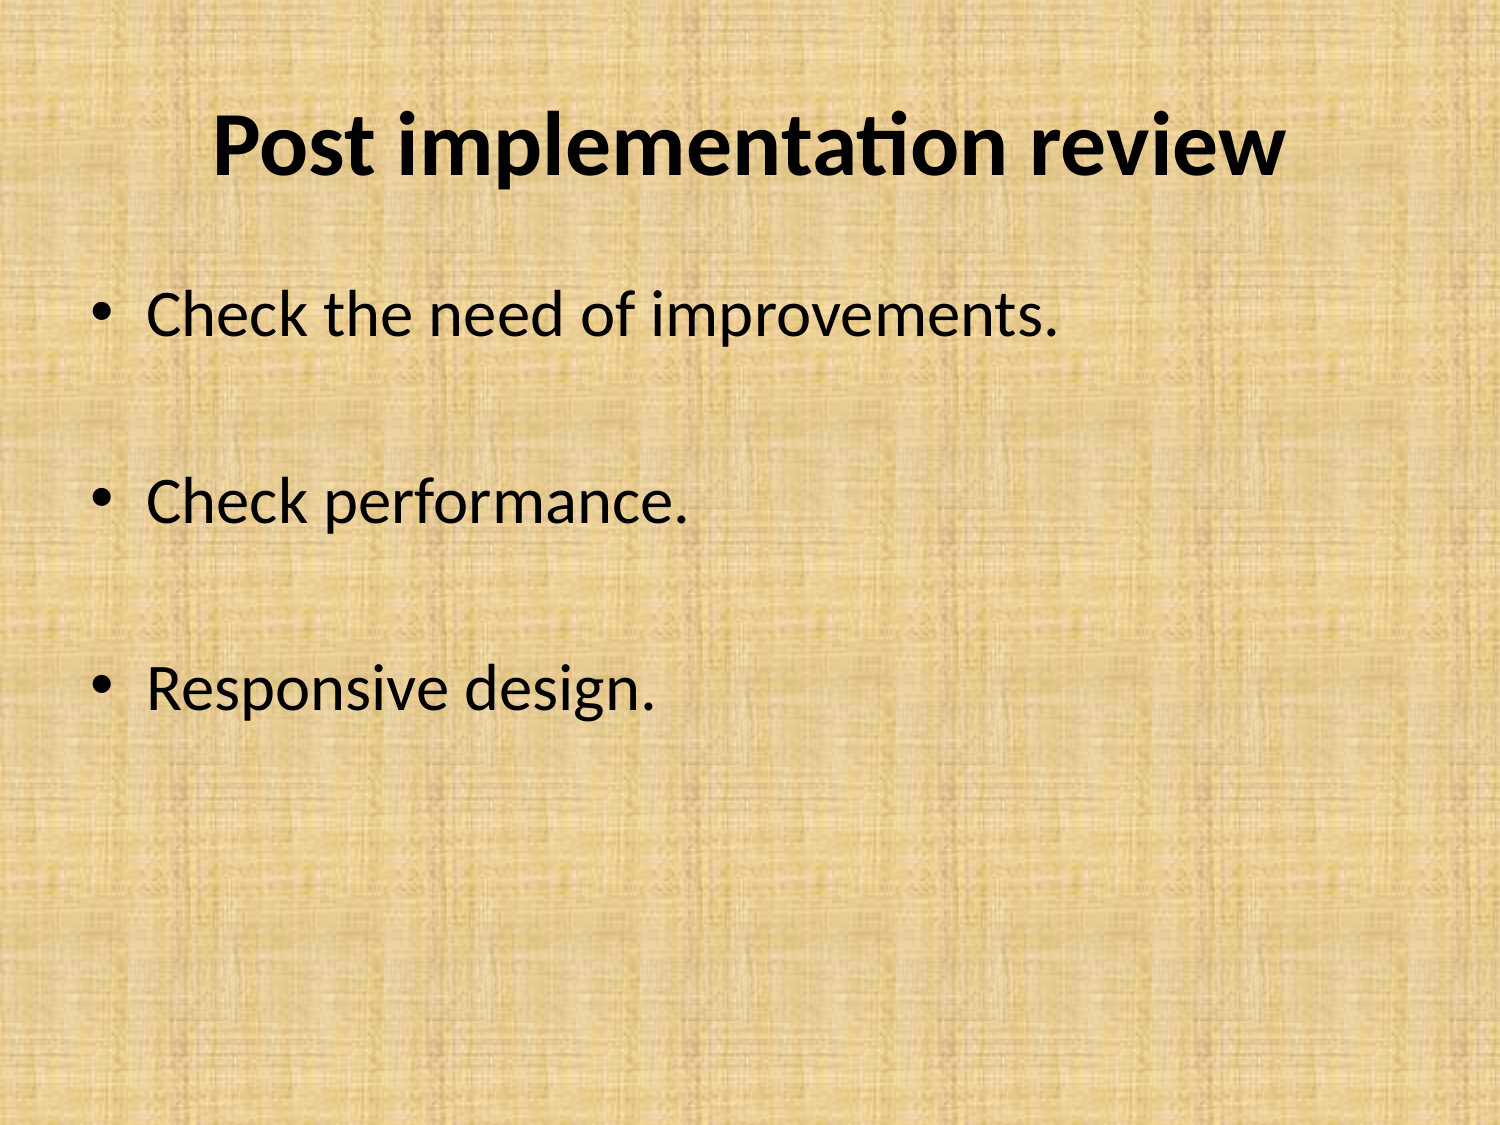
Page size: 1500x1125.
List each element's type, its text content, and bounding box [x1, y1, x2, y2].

list Check the need of improvements. Check performance. Responsive design. [75, 262, 1425, 1005]
picture [0, 0, 1500, 1125]
title Post implementation review [75, 45, 1425, 233]
